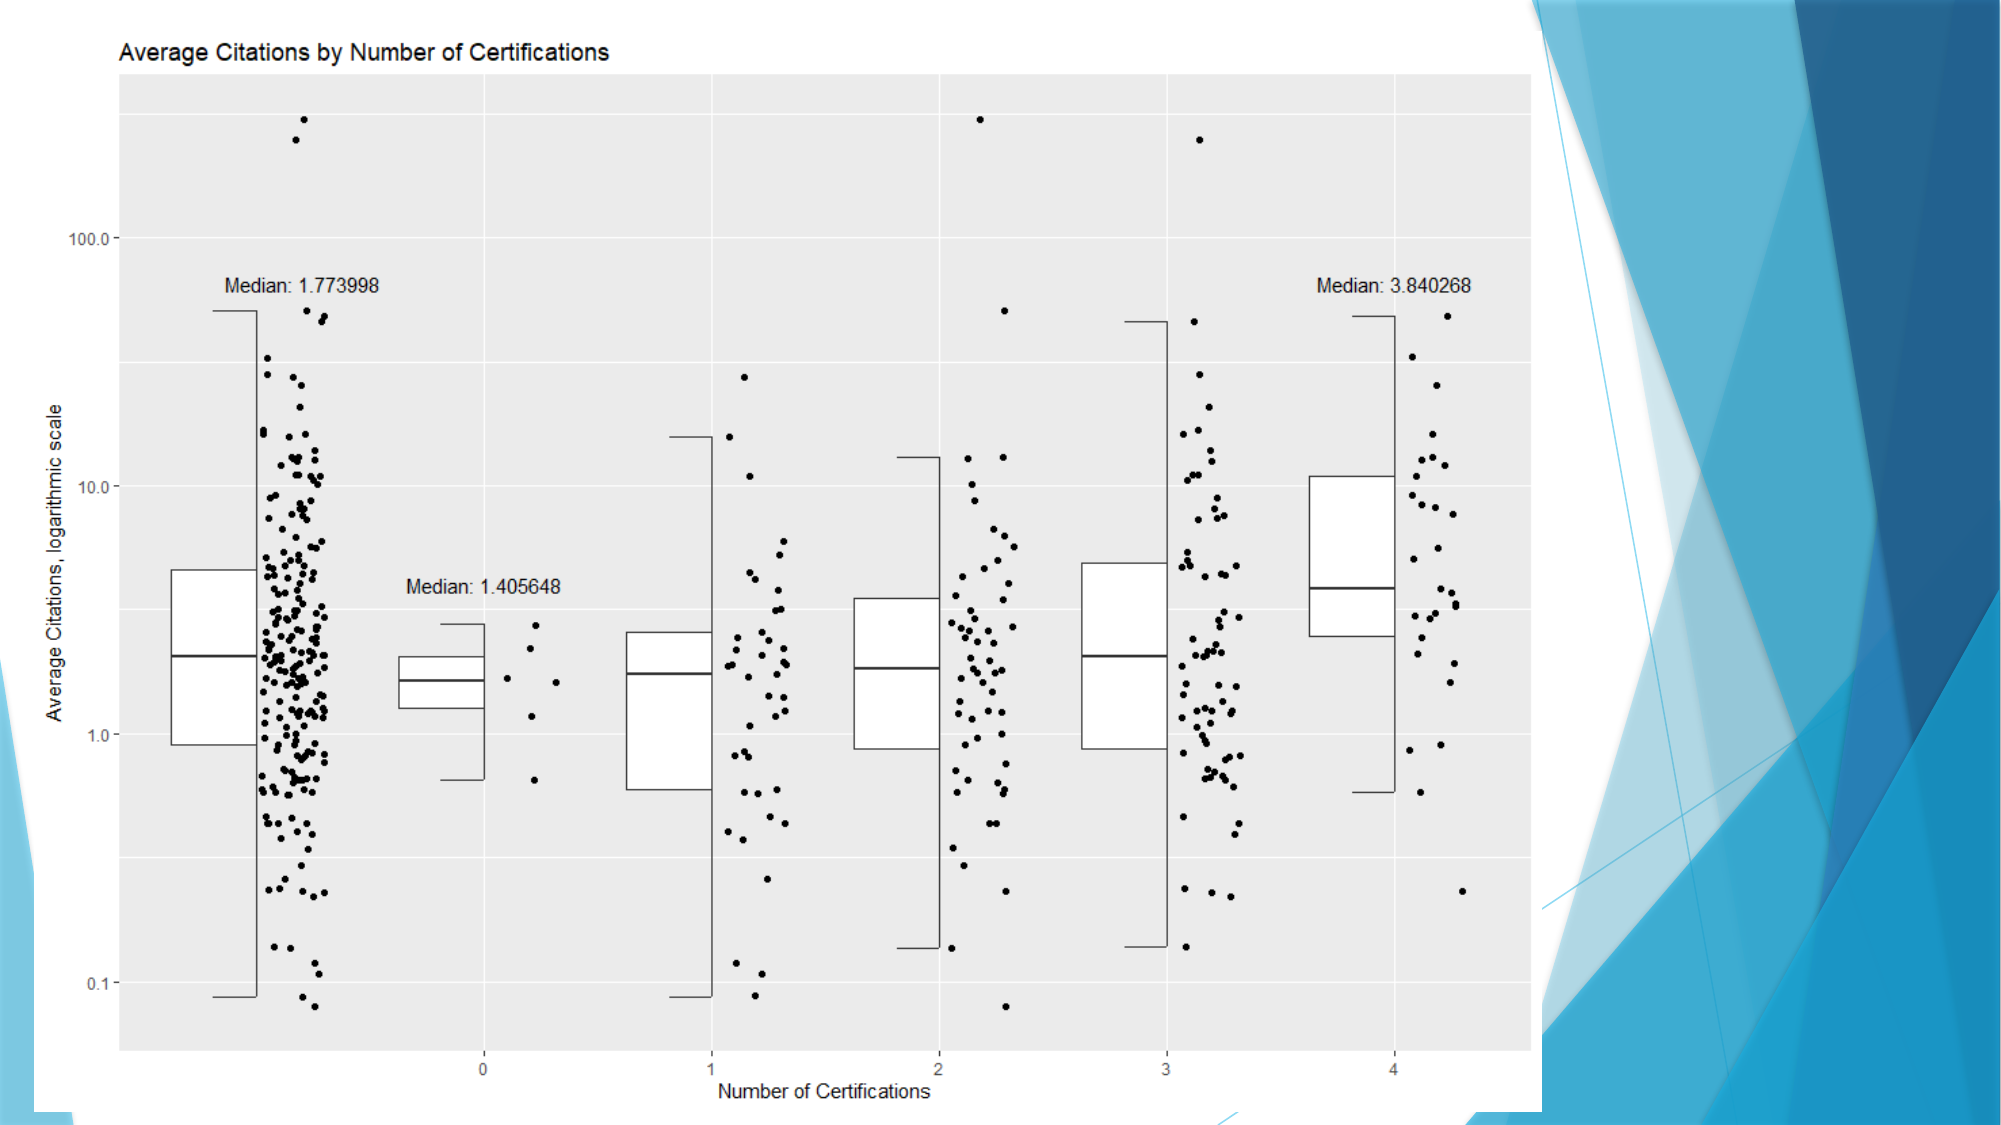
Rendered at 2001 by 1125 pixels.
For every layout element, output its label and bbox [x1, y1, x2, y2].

list [33, 31, 1543, 1113]
